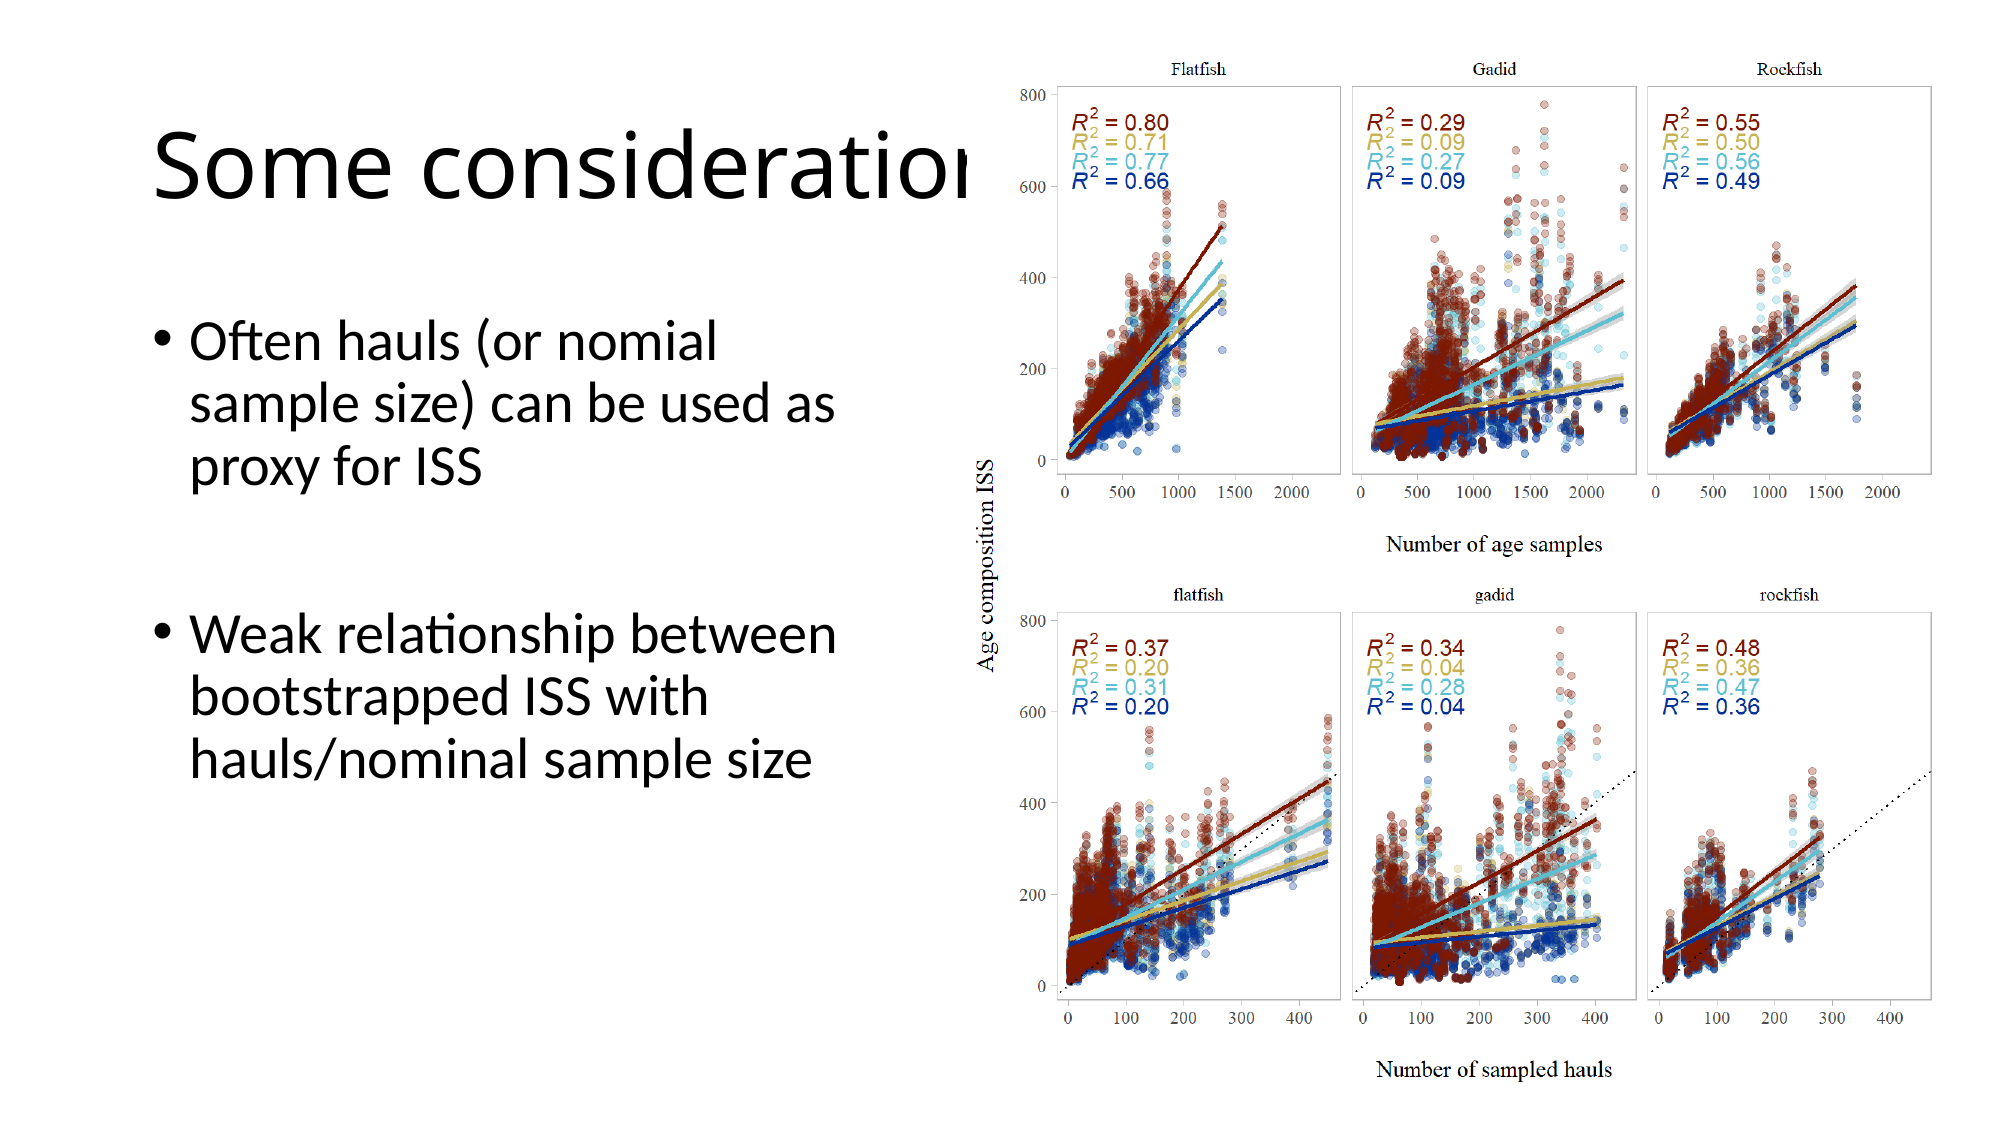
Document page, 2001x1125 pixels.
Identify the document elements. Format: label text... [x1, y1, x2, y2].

title Some considerations: [137, 59, 966, 278]
list Often hauls (or nomial sample size) can be used as proxy for ISS Weak relationship between bootstrapped ISS with hauls/nominal sample size [137, 302, 888, 1088]
picture [966, 37, 1943, 1088]
